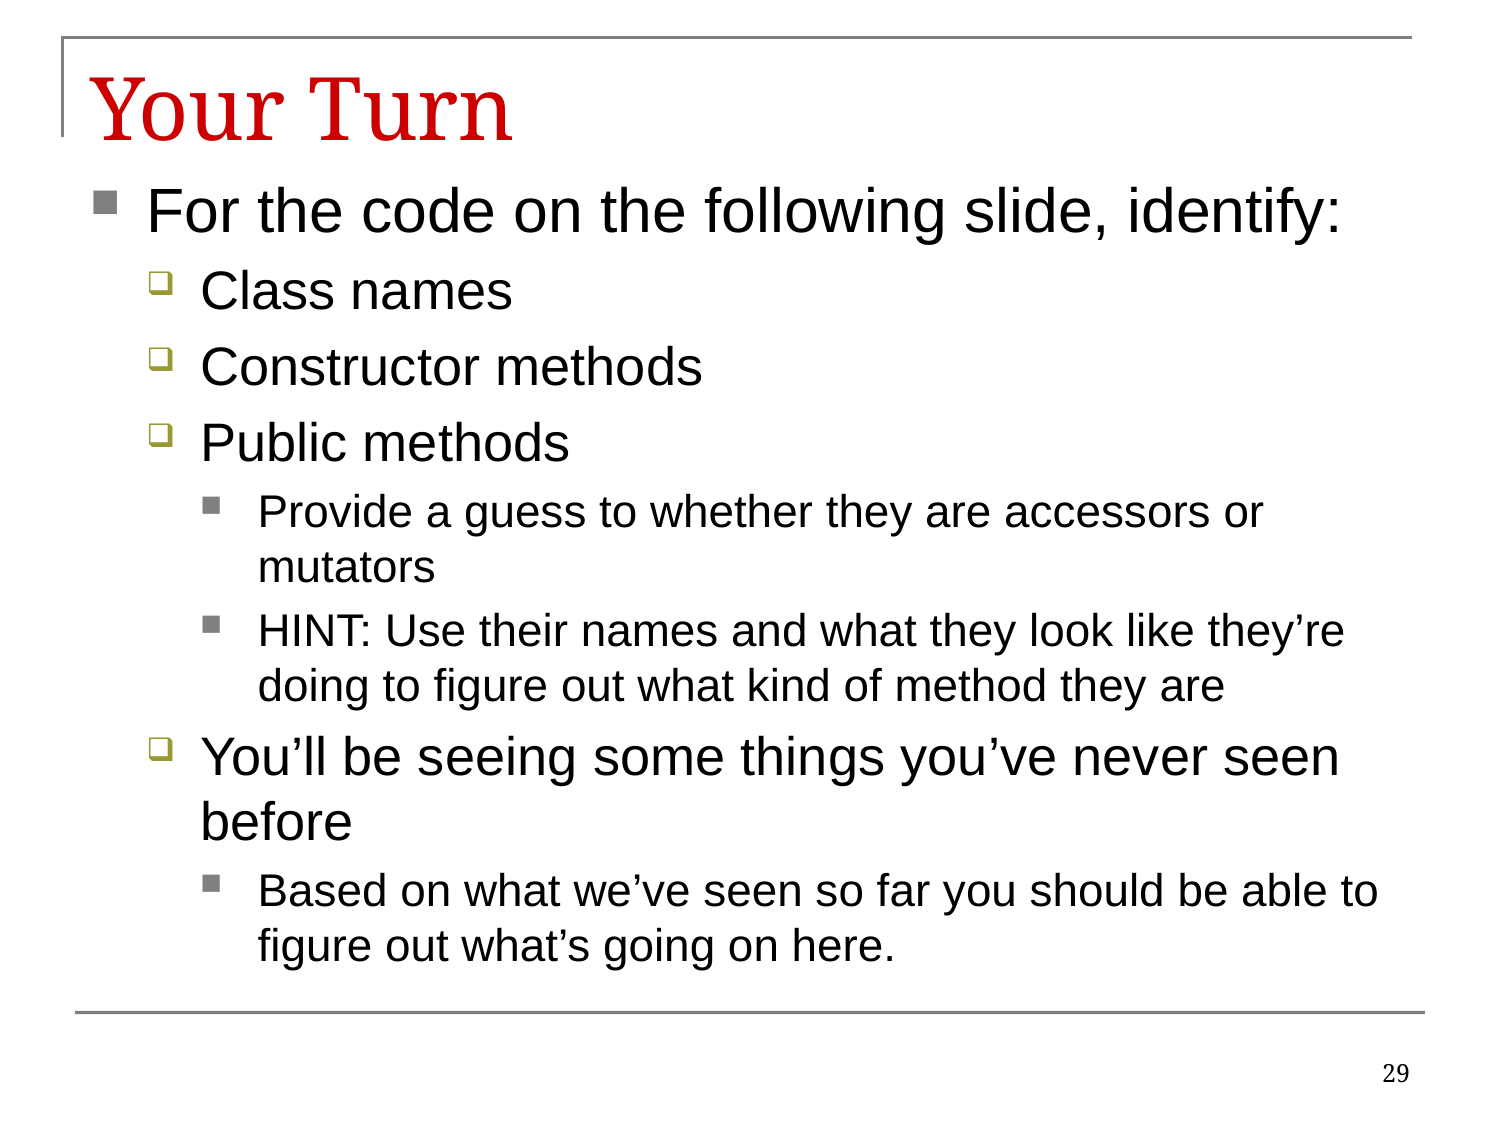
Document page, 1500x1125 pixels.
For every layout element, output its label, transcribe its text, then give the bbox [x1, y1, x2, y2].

list For the code on the following slide, identify: Class names Constructor methods Public methods Provide a guess to whether they are accessors or mutators HINT: Use their names and what they look like they’re doing to figure out what kind of method they are You’ll be seeing some things you’ve never seen before Based on what we’ve seen so far you should be able to figure out what’s going on here. [74, 162, 1426, 1006]
title Your Turn [74, 45, 1426, 162]
slide_number 29 [1074, 1023, 1426, 1100]
